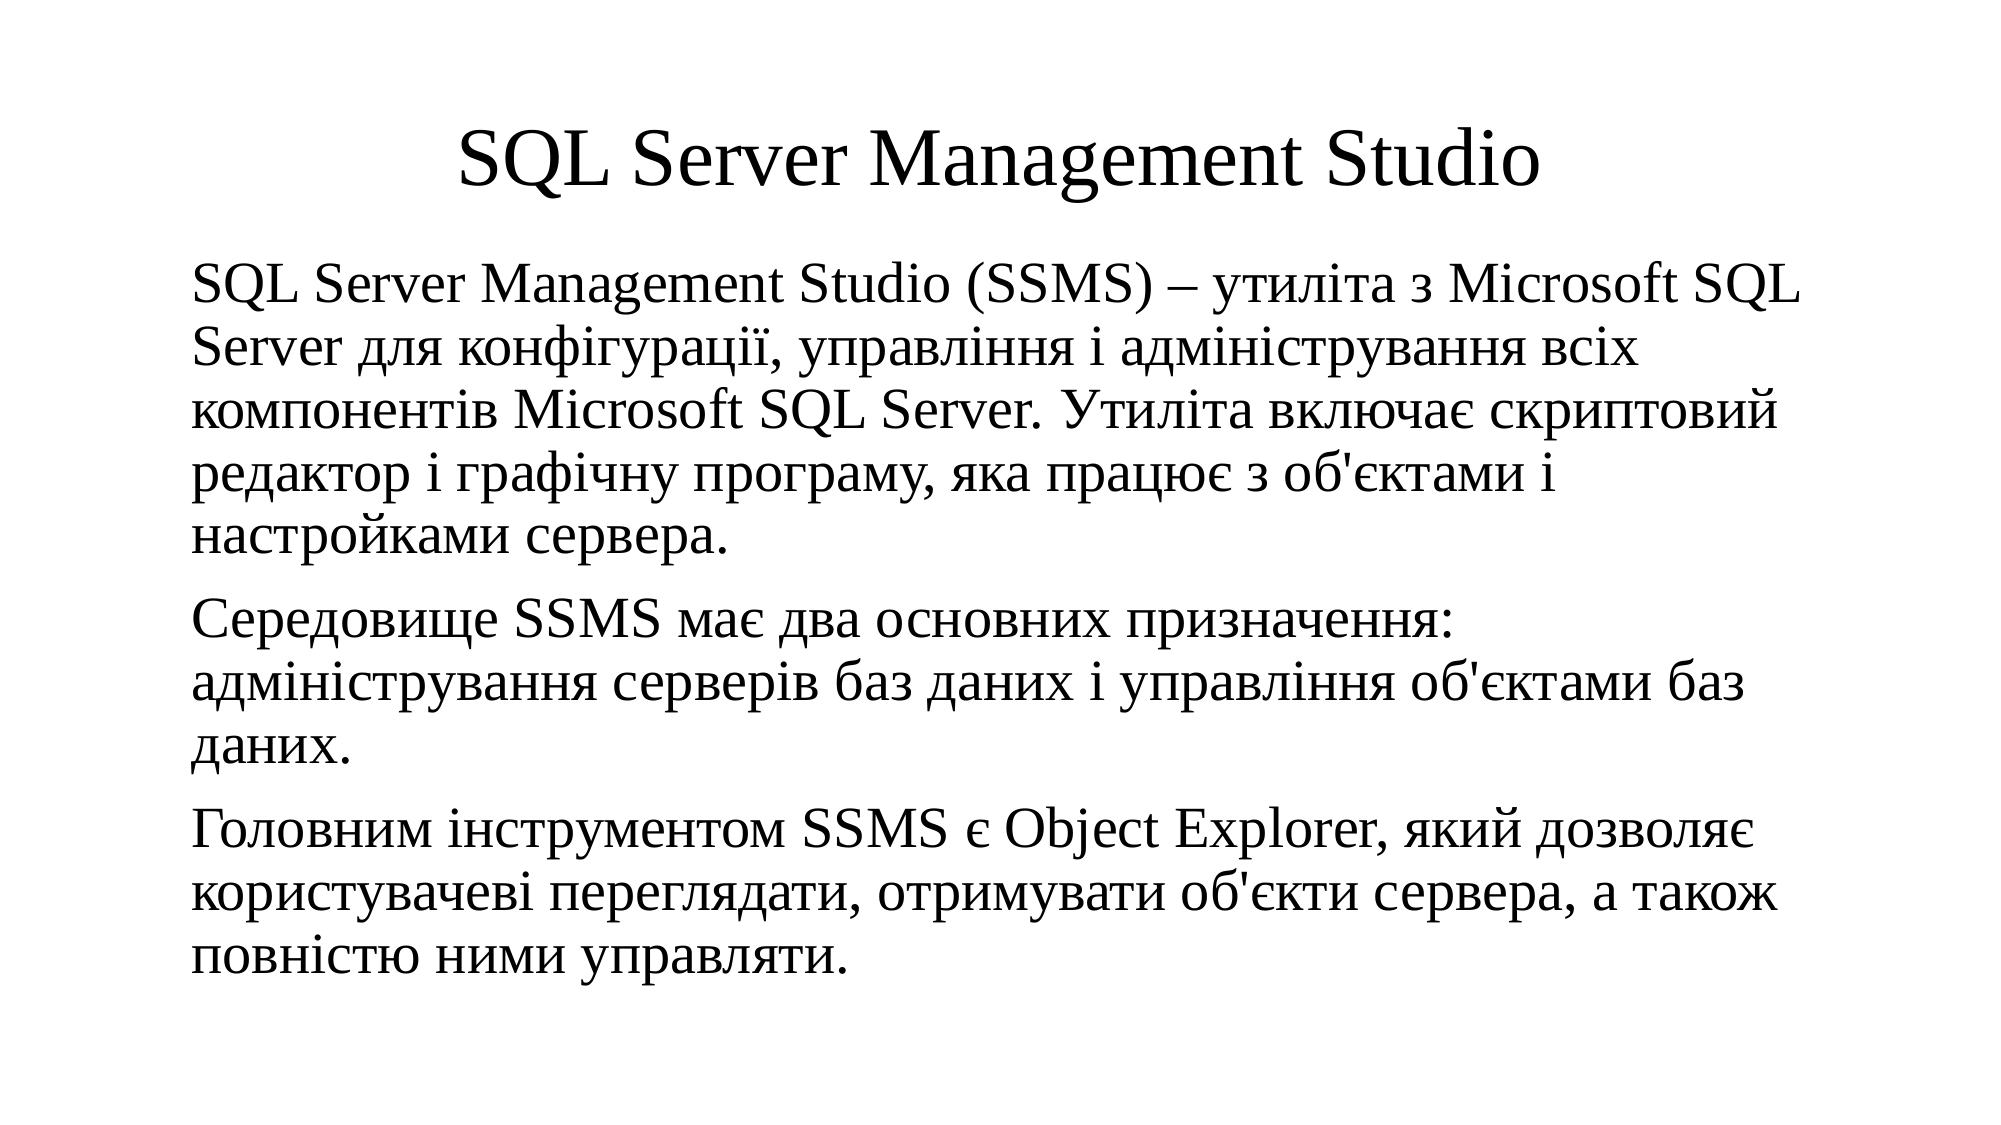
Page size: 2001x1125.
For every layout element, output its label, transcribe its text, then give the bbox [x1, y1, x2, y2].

subtitle SQL Server Management Studio (SSMS) – утиліта з Microsoft SQL Server для конфігурації, управління і адміністрування всіх компонентів Microsoft SQL Server. Утиліта включає скриптовий редактор і графічну програму, яка працює з об'єктами і настройками сервера. Середовище SSMS має два основних призначення: адміністрування серверів баз даних і управління об'єктами баз даних. Головним інструментом SSMS є Object Explorer, який дозволяє користувачеві переглядати, отримувати об'єкти сервера, а також повністю ними управляти. [176, 244, 1824, 1048]
title SQL Server Management Studio [249, 107, 1750, 212]
